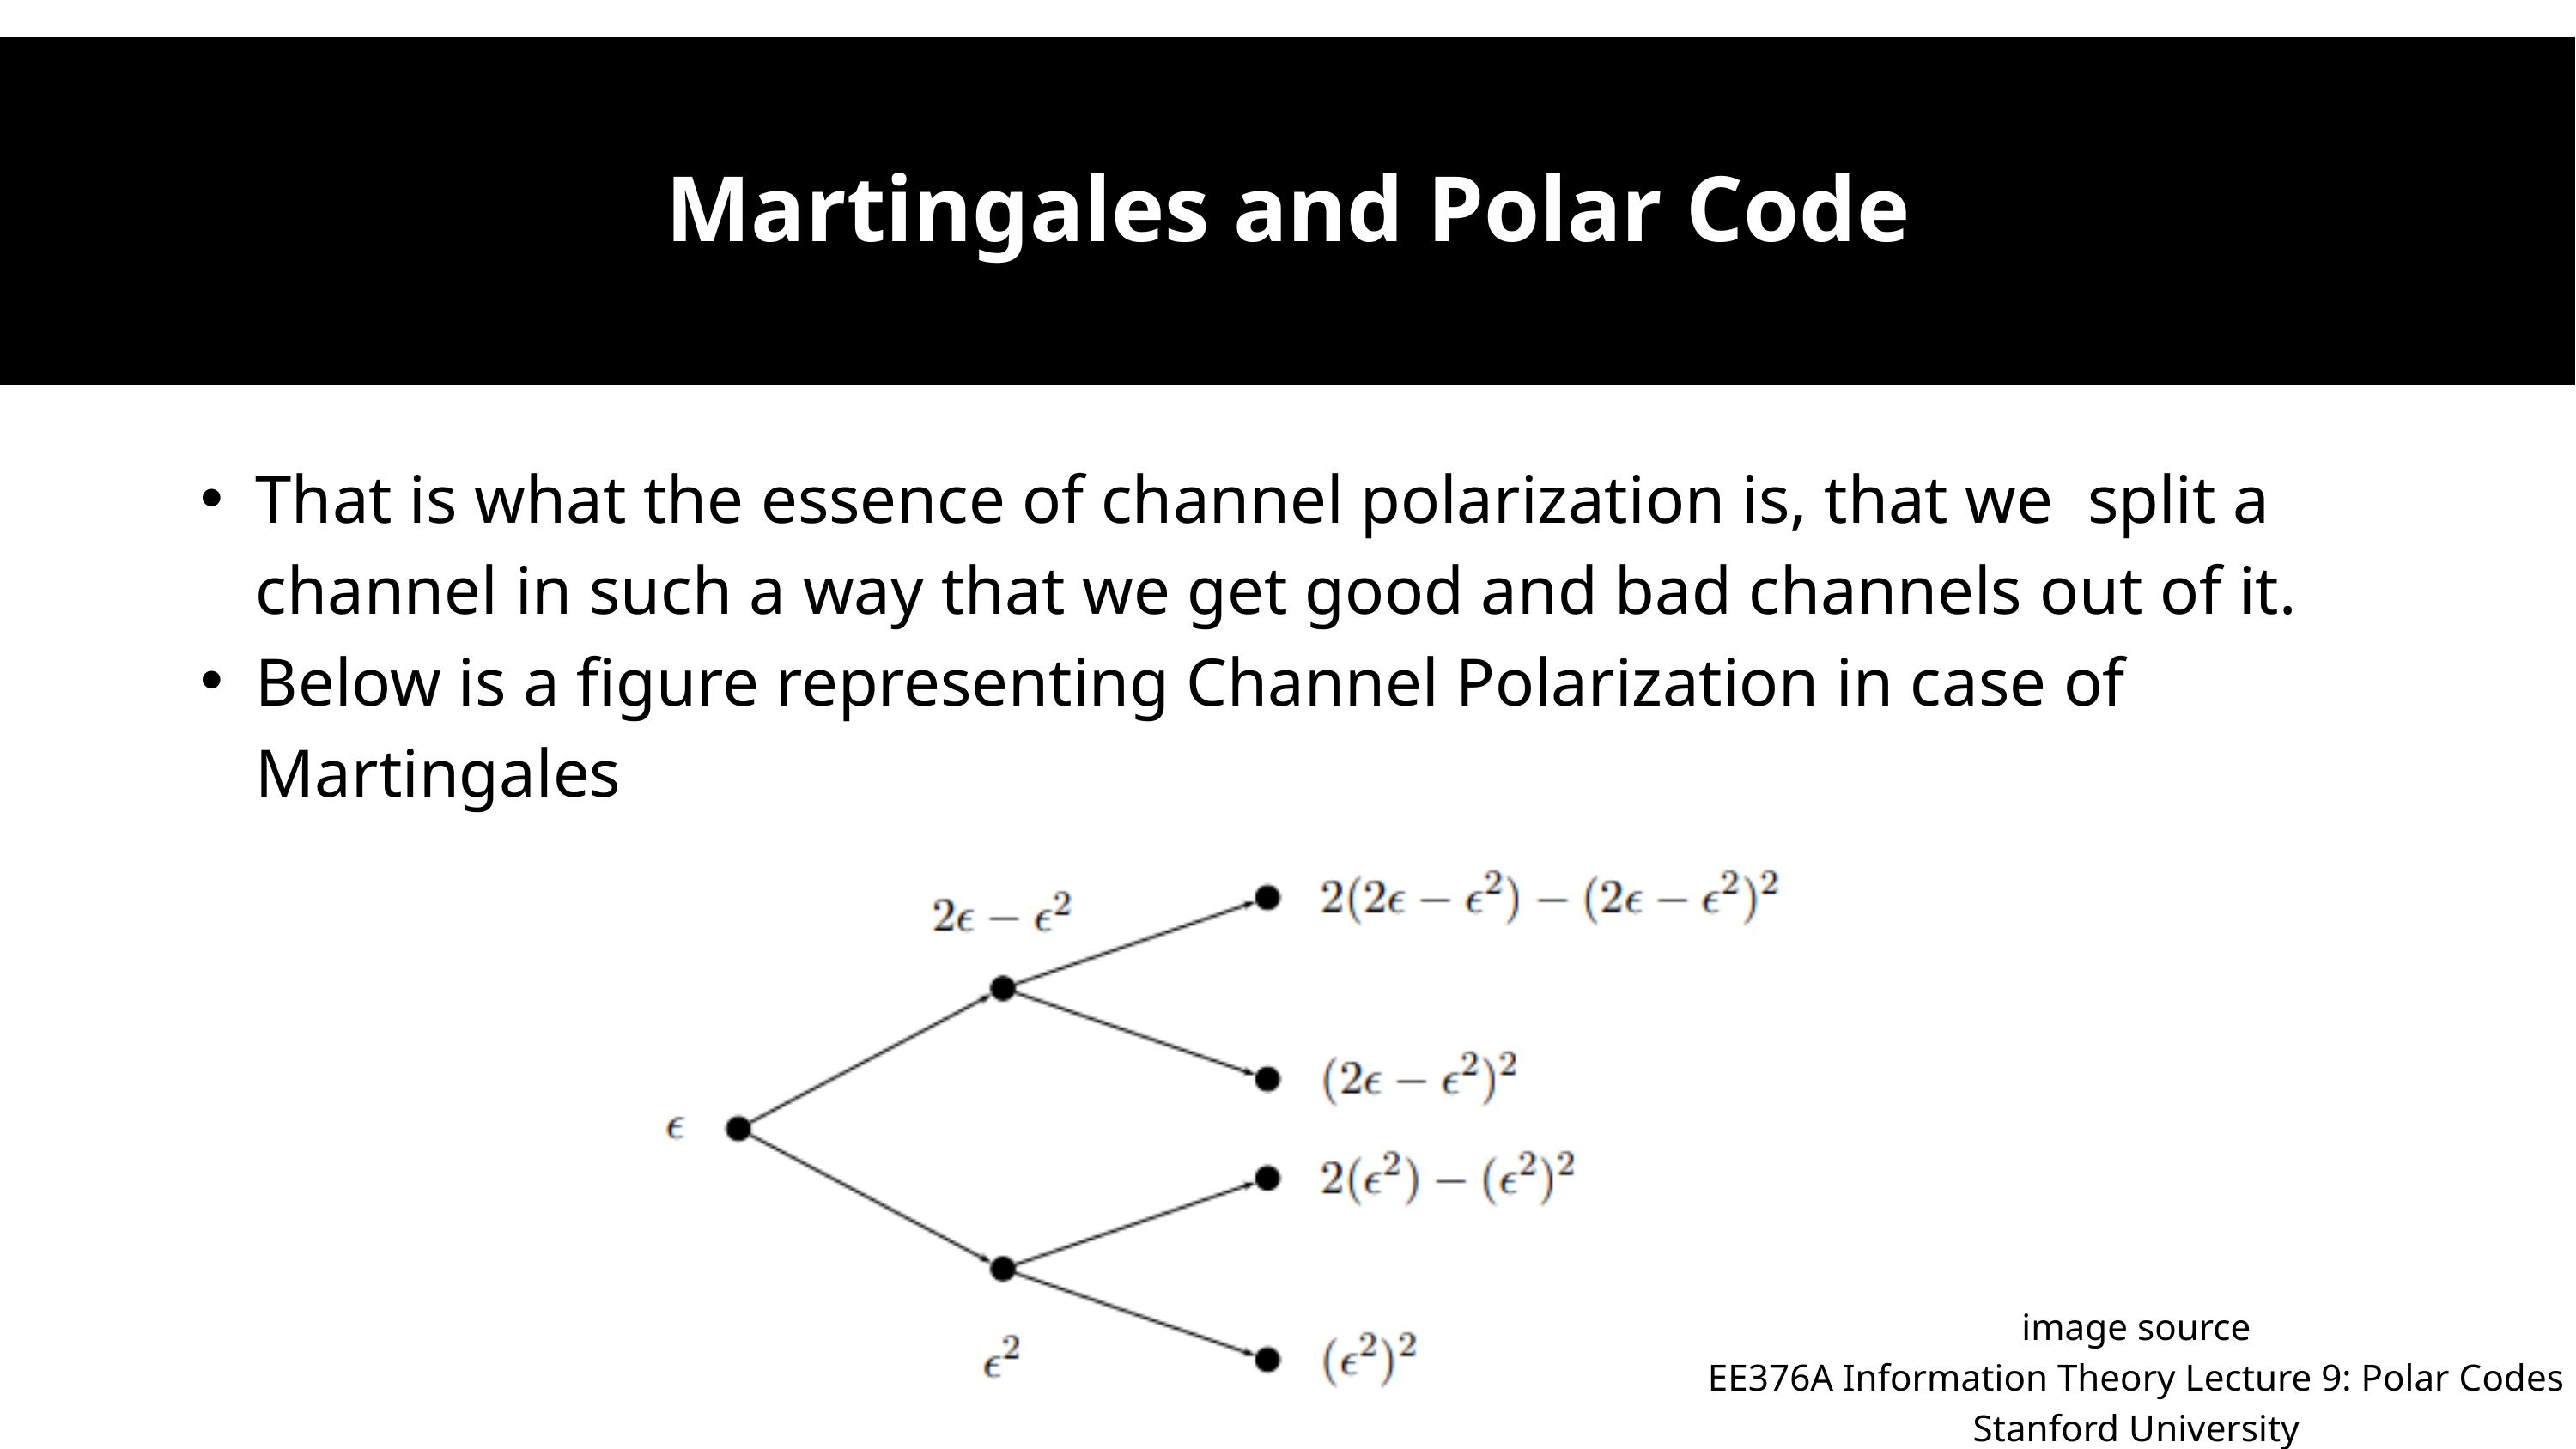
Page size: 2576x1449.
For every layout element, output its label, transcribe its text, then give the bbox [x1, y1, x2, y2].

text_box image source EE376A Information Theory Lecture 9: Polar Codes Stanford University [1697, 1296, 2576, 1449]
text_box [573, 992, 1814, 1417]
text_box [0, 37, 2576, 385]
text_box That is what the essence of channel polarization is, that we split a channel in such a way that we get good and bad channels out of it. Below is a figure representing Channel Polarization in case of Martingales [144, 445, 2432, 992]
